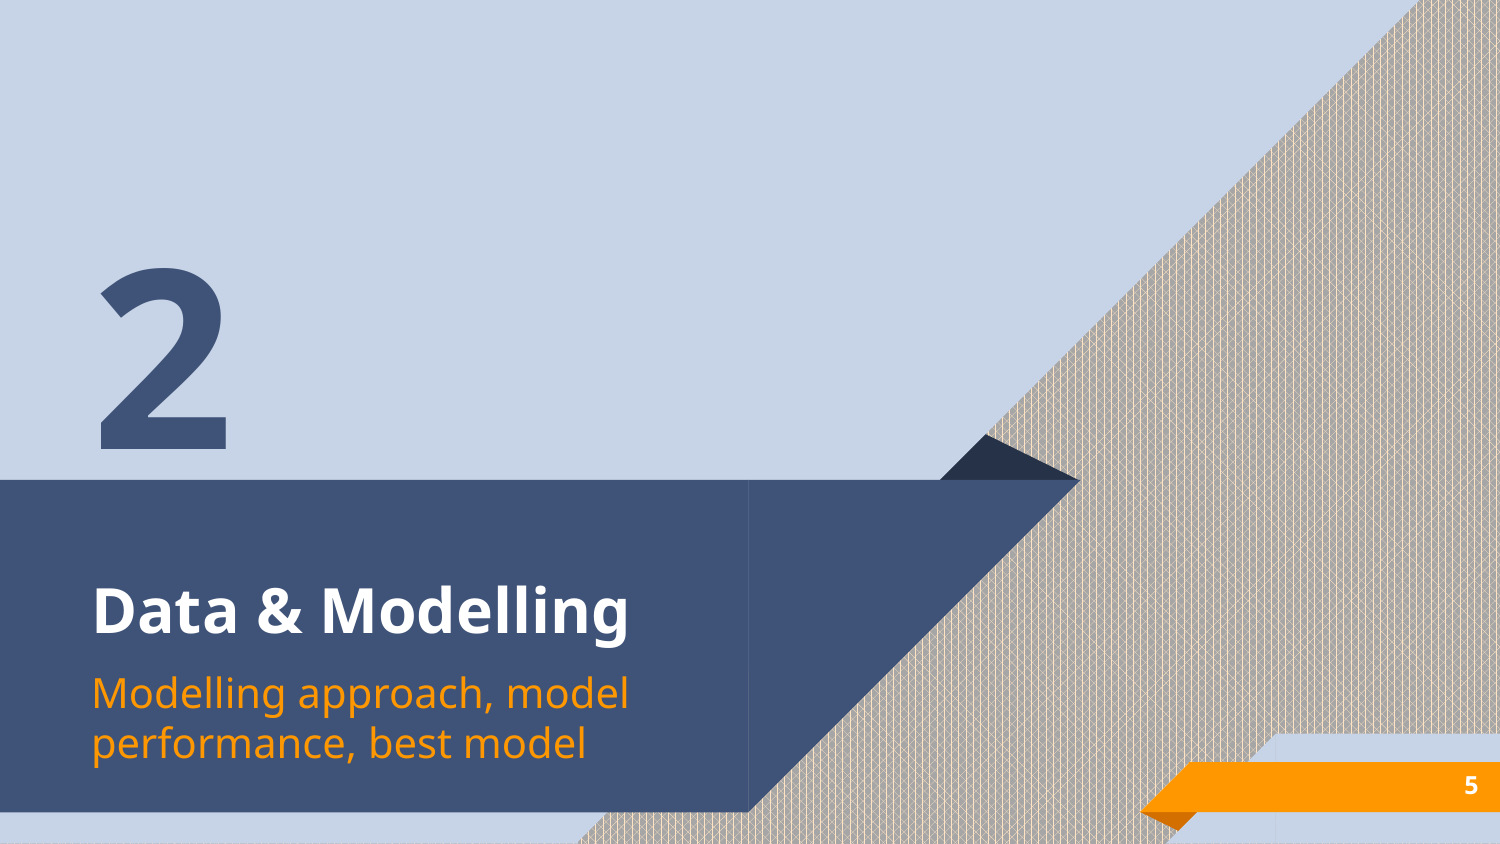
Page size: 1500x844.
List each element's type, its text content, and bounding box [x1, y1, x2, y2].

text_box 2 [76, 0, 434, 515]
title Data & Modelling [76, 470, 748, 652]
subtitle Modelling approach, model performance, best model [76, 652, 830, 781]
slide_number 5 [1249, 760, 1494, 813]
